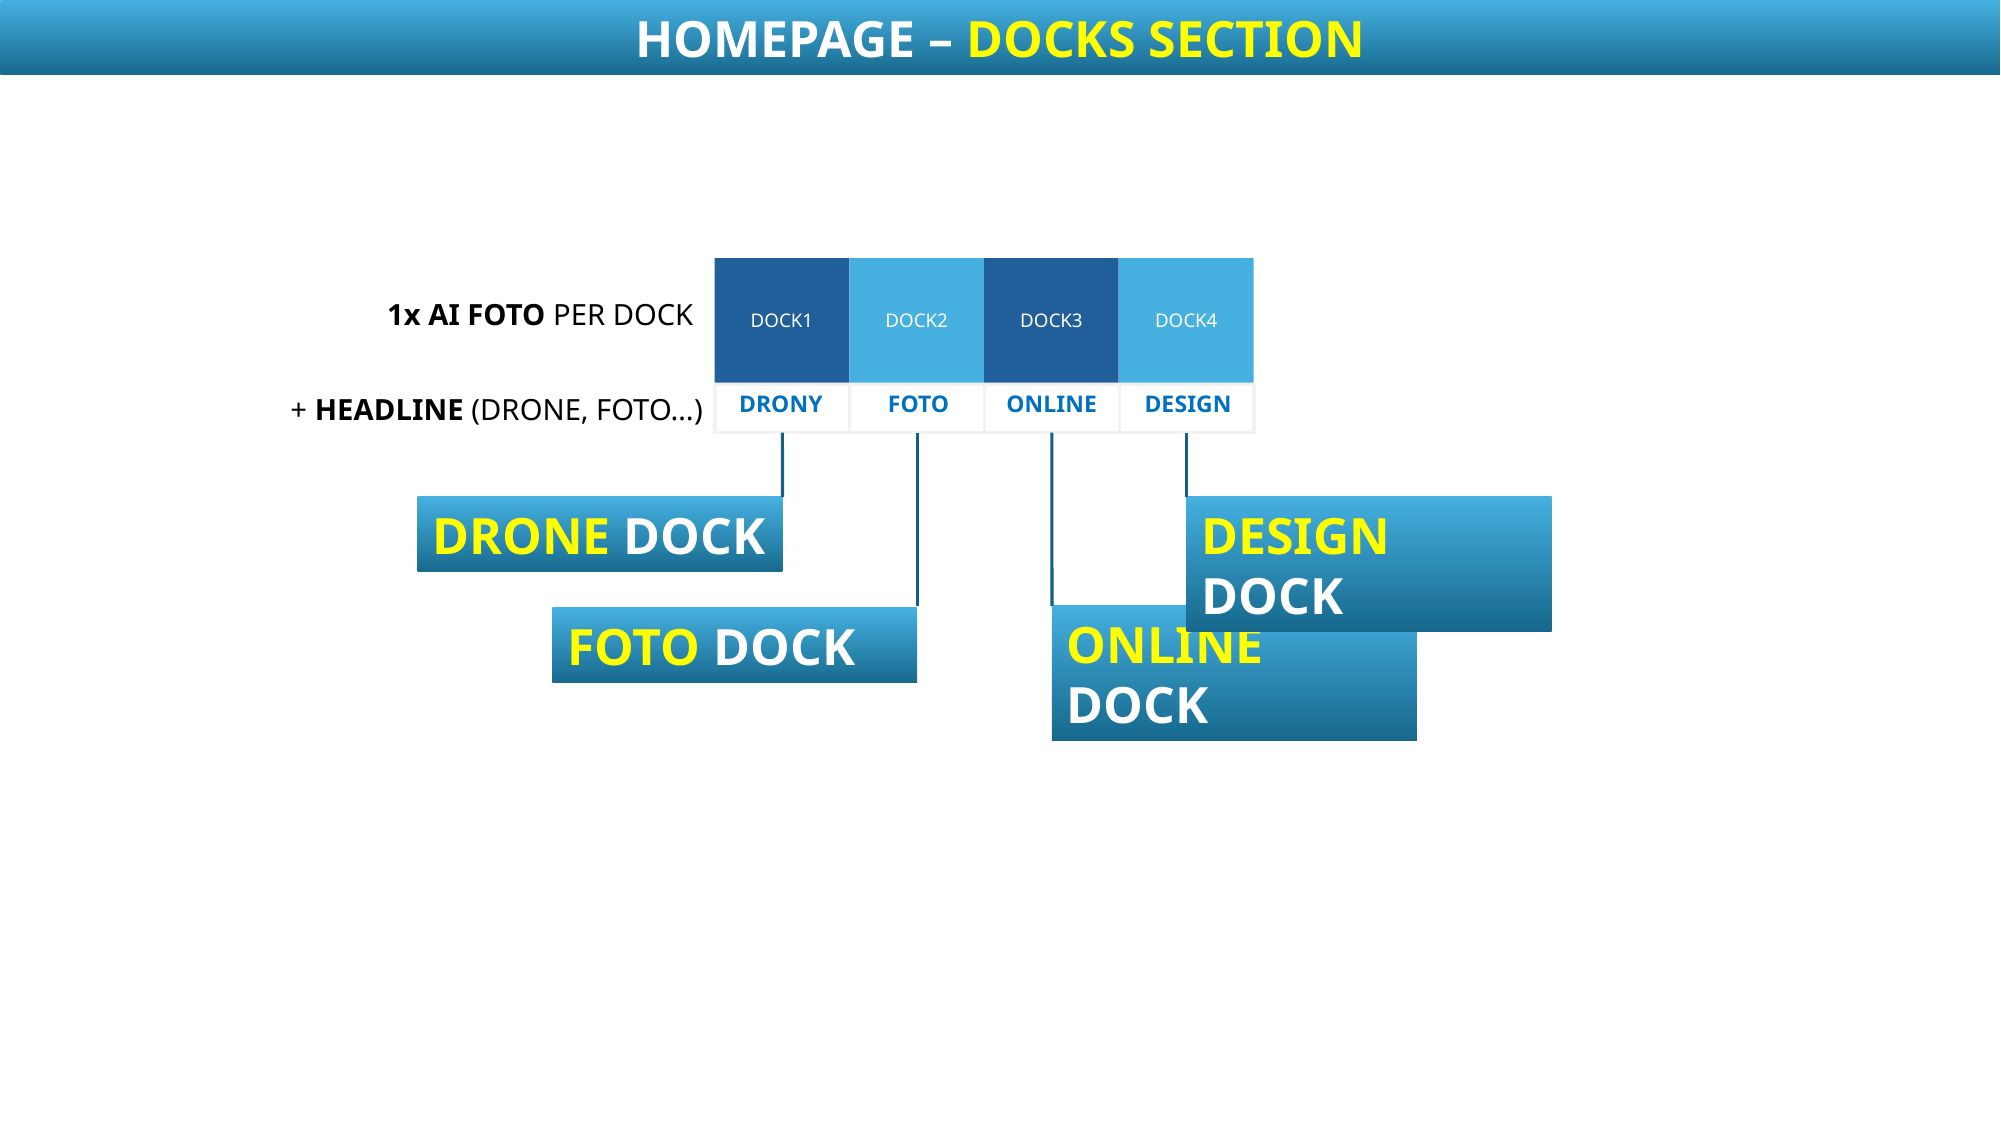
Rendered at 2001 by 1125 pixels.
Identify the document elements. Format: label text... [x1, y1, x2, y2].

text_box FOTO DOCK [552, 607, 918, 683]
text_box DRONE DOCK [417, 496, 783, 572]
text_box FOTO [849, 384, 983, 425]
text_box DOCK3 [982, 256, 1117, 384]
text_box + HEADLINE (DRONE, FOTO…) [244, 383, 749, 434]
text_box ONLINE DOCK [1051, 605, 1417, 741]
text_box DRONY [712, 382, 849, 425]
text_box [848, 425, 983, 434]
text_box ONLINE [983, 384, 1119, 425]
text_box 1x AI FOTO PER DOCK [345, 289, 713, 339]
text_box HOMEPAGE – DOCKS SECTION [0, 0, 2000, 75]
text_box DESIGN DOCK [1186, 496, 1552, 632]
text_box [1118, 425, 1256, 434]
text_box DOCK4 [1117, 256, 1255, 384]
text_box [983, 425, 1118, 434]
text_box DOCK1 [713, 256, 848, 384]
text_box DOCK2 [848, 256, 982, 384]
text_box [749, 425, 848, 434]
text_box DESIGN [1119, 382, 1257, 425]
